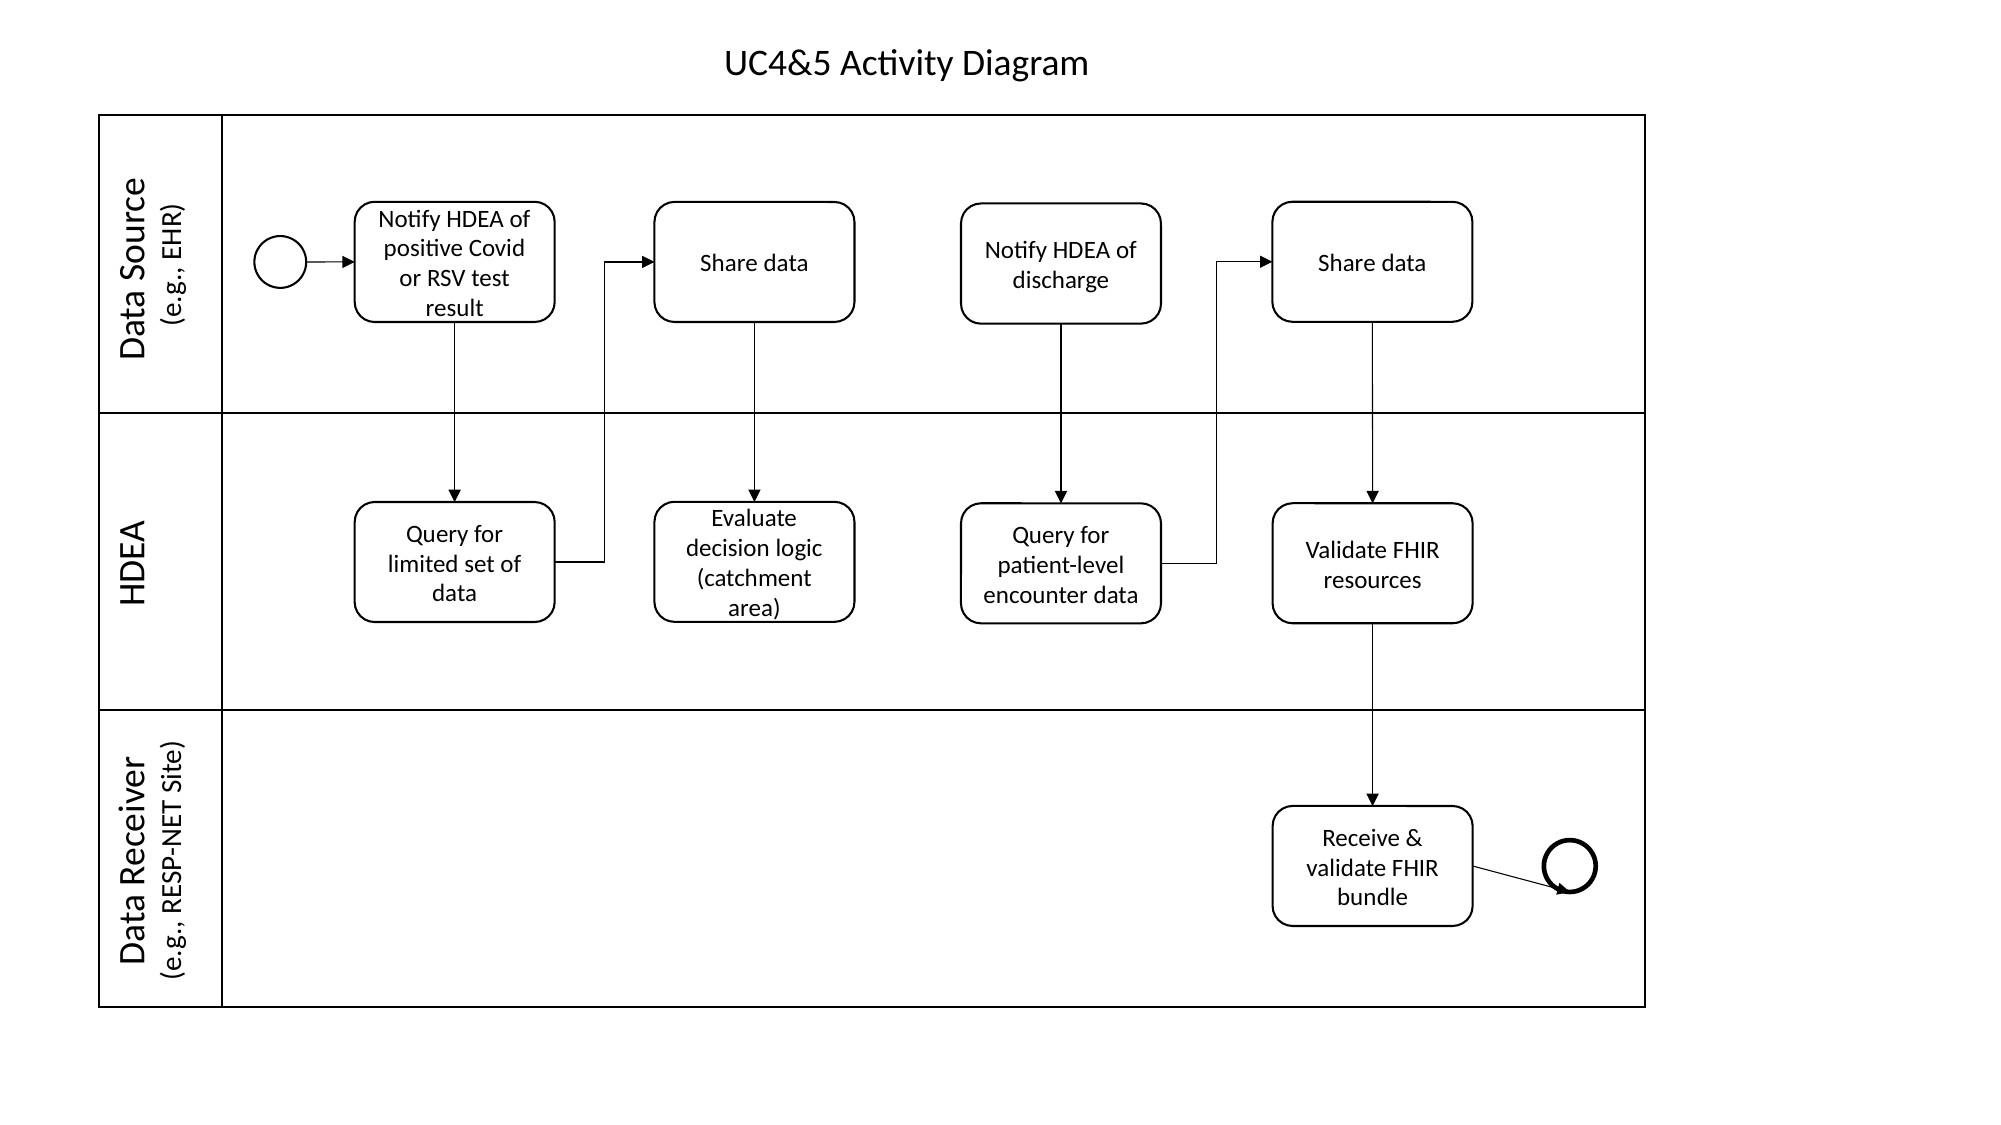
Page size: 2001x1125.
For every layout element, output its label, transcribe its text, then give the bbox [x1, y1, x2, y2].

text_box Data Source (e.g., EHR) [99, 117, 211, 412]
text_box [98, 114, 221, 414]
text_box [98, 414, 221, 711]
text_box [98, 711, 1646, 1008]
text_box Validate FHIR resources [1271, 502, 1474, 625]
text_box [1373, 414, 1646, 711]
text_box Share data [1271, 200, 1474, 323]
text_box UC4&5 Activity Diagram [709, 30, 1236, 91]
text_box Query for limited set of data [353, 500, 556, 624]
text_box Notify HDEA of discharge [959, 202, 1163, 325]
text_box Notify HDEA of positive Covid or RSV test result [353, 200, 556, 324]
text_box [223, 414, 1372, 711]
text_box [223, 114, 1646, 414]
text_box Query for patient-level encounter data [959, 502, 1163, 625]
text_box Evaluate decision logic (catchment area) [653, 500, 856, 623]
text_box Data Receiver (e.g., RESP-NET Site) [99, 714, 211, 1007]
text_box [554, 261, 655, 563]
text_box HDEA [99, 450, 176, 677]
text_box [1542, 839, 1597, 894]
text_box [1160, 261, 1273, 564]
text_box Receive & validate FHIR bundle [1271, 804, 1474, 928]
text_box [253, 235, 308, 289]
text_box Share data [653, 200, 856, 324]
